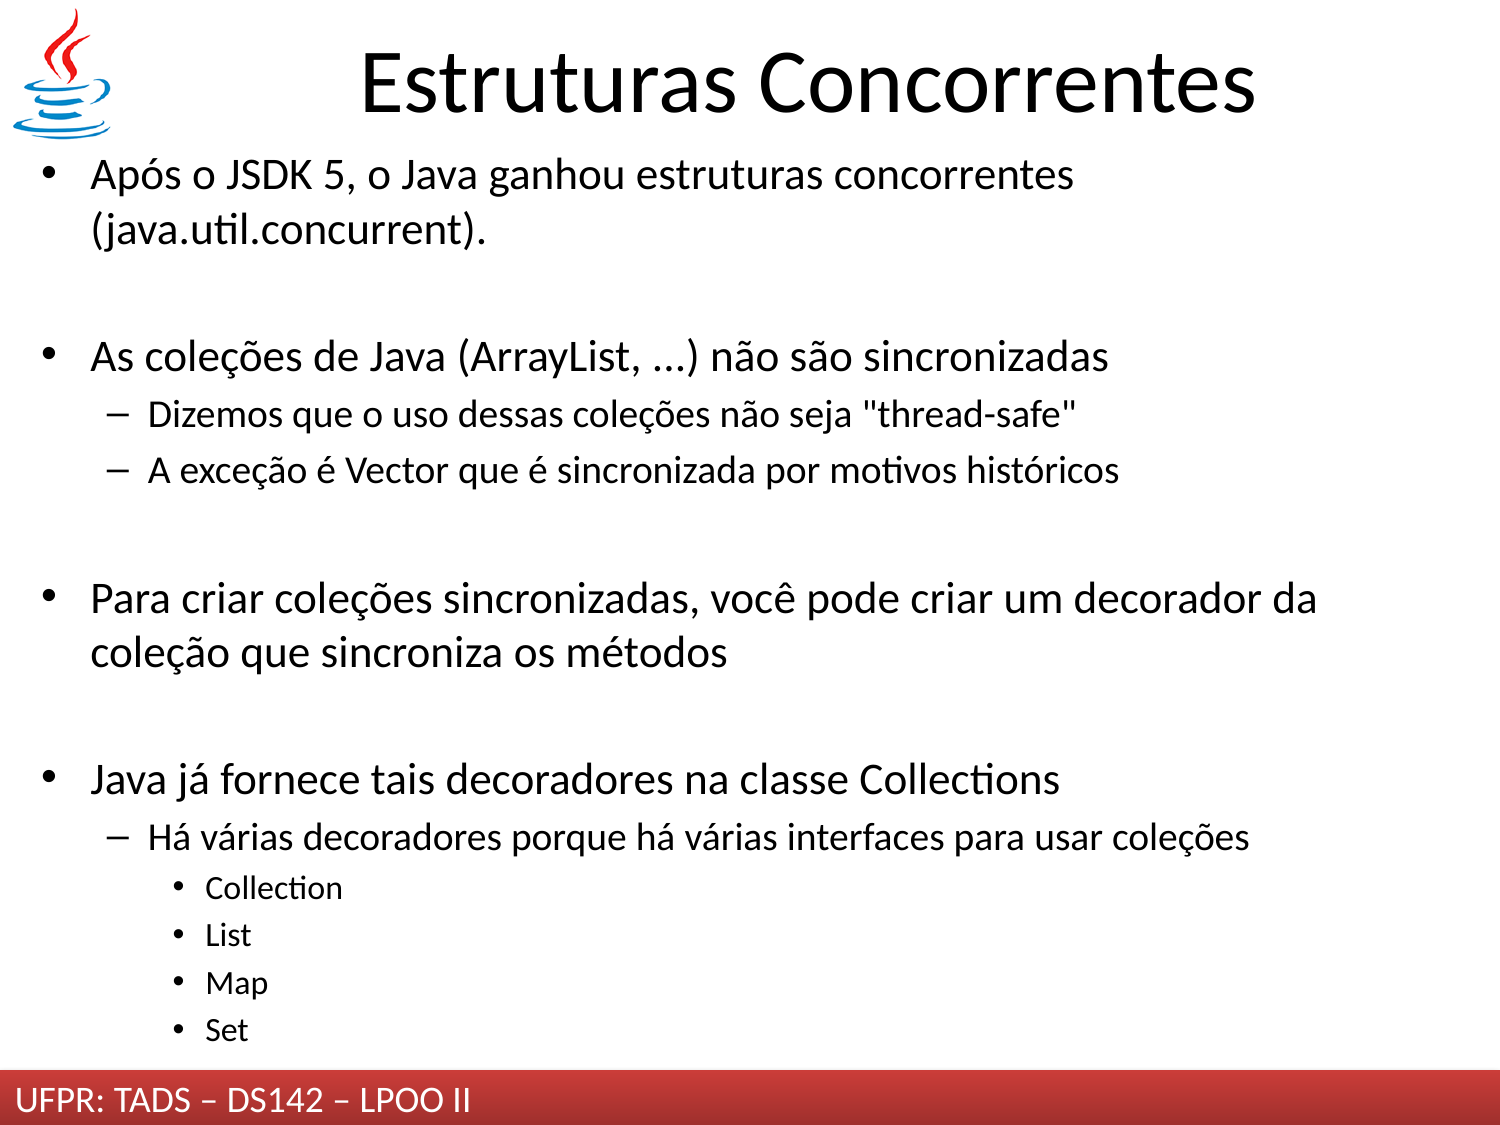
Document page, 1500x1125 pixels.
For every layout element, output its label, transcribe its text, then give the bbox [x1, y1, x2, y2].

list Após o JSDK 5, o Java ganhou estruturas concorrentes (java.util.concurrent). As coleções de Java (ArrayList, ...) não são sincronizadas Dizemos que o uso dessas coleções não seja "thread-safe" A exceção é Vector que é sincronizada por motivos históricos Para criar coleções sincronizadas, você pode criar um decorador da coleção que sincroniza os métodos Java já fornece tais decoradores na classe Collections Há várias decoradores porque há várias interfaces para usar coleções Collection List Map Set [26, 137, 1483, 1059]
picture [5, 4, 120, 144]
title Estruturas Concorrentes [135, 7, 1483, 137]
